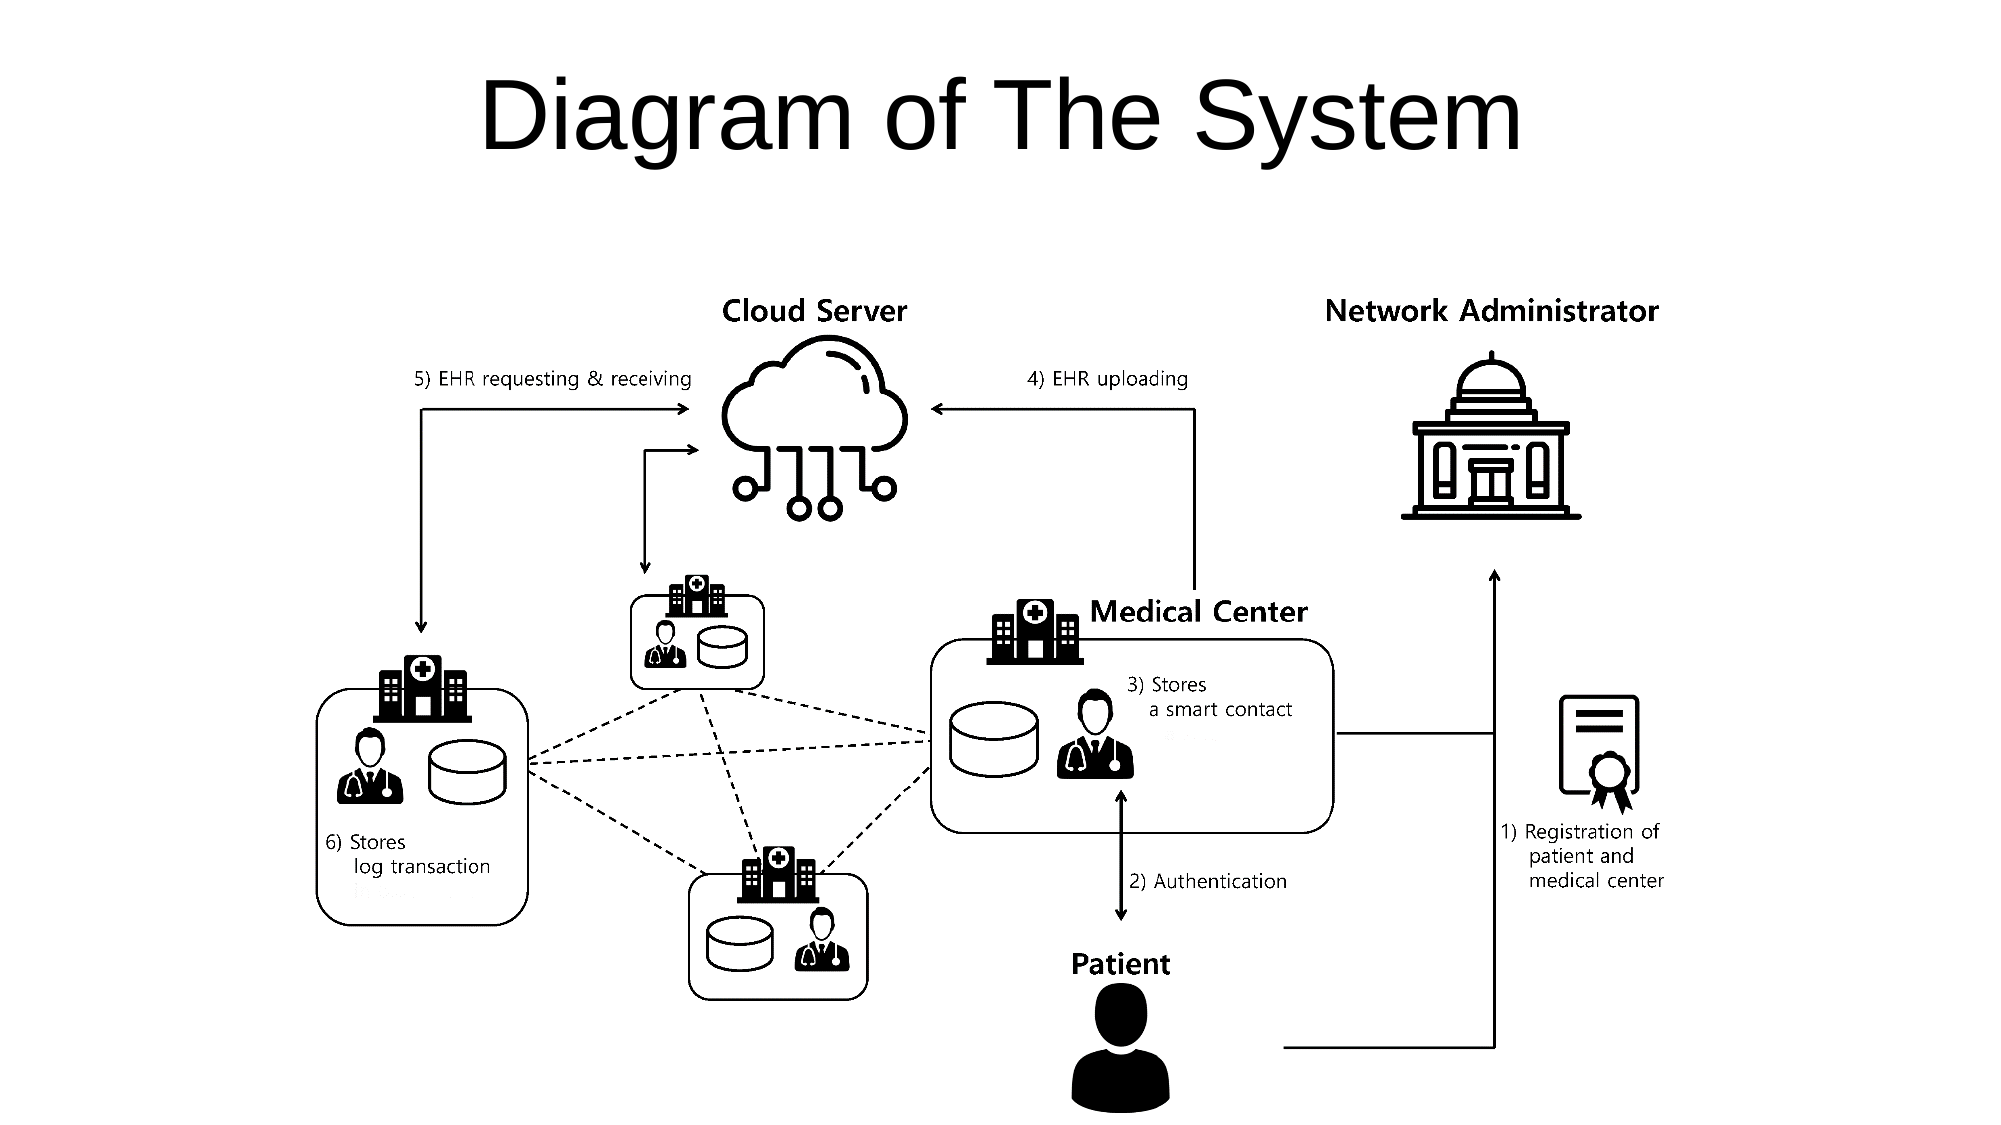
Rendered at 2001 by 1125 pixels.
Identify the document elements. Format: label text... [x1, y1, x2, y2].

picture [301, 285, 1672, 1125]
text_box Diagram of The System [53, 55, 1952, 175]
